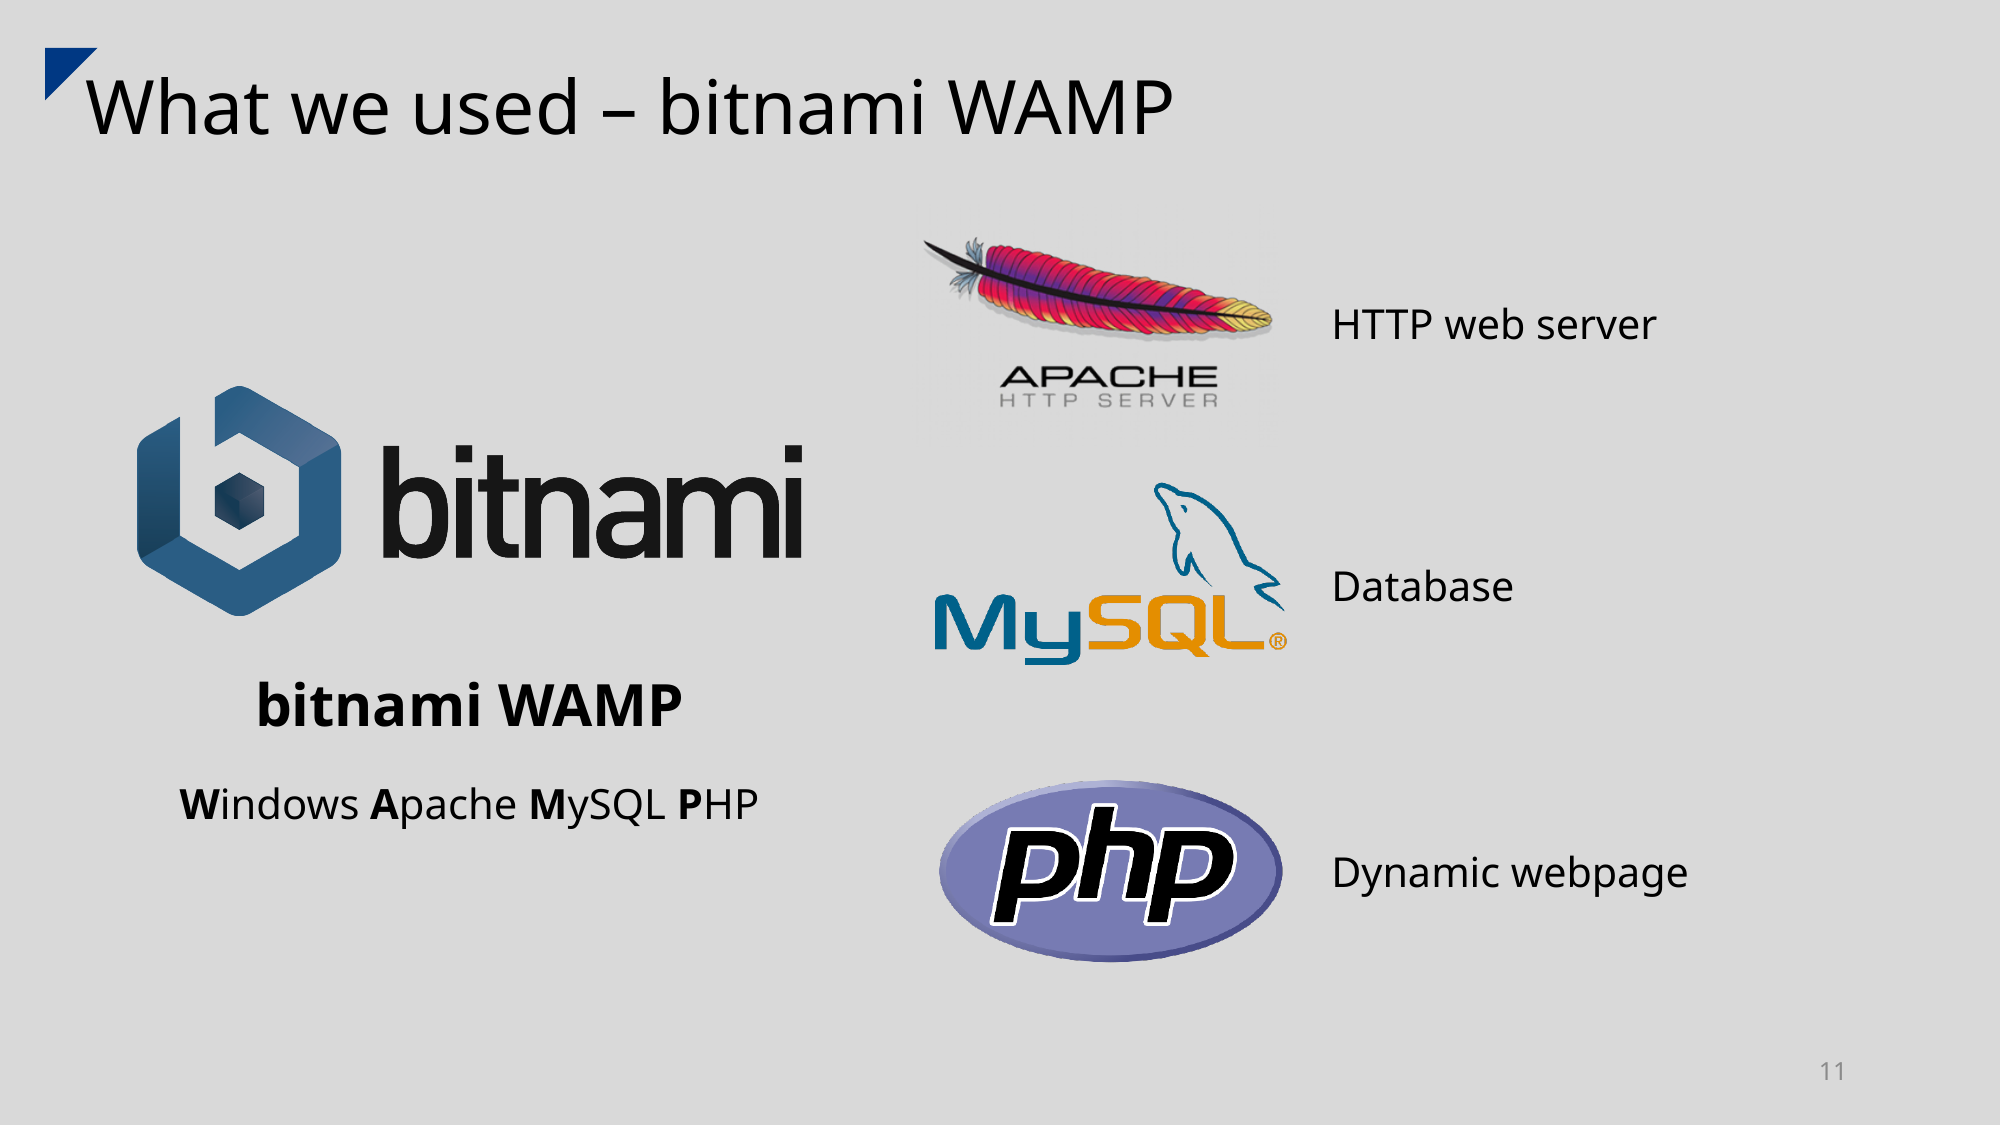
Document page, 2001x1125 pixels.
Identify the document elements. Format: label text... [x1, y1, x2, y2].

text_box Windows Apache MySQL PHP [77, 776, 862, 1080]
picture [137, 386, 802, 616]
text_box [934, 776, 2000, 967]
text_box [43, 46, 101, 103]
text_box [934, 482, 2000, 665]
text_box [910, 172, 2000, 480]
slide_number 11 [1412, 1042, 1863, 1103]
text_box What we used – bitnami WAMP [70, 64, 1687, 156]
text_box bitnami WAMP [126, 660, 813, 746]
